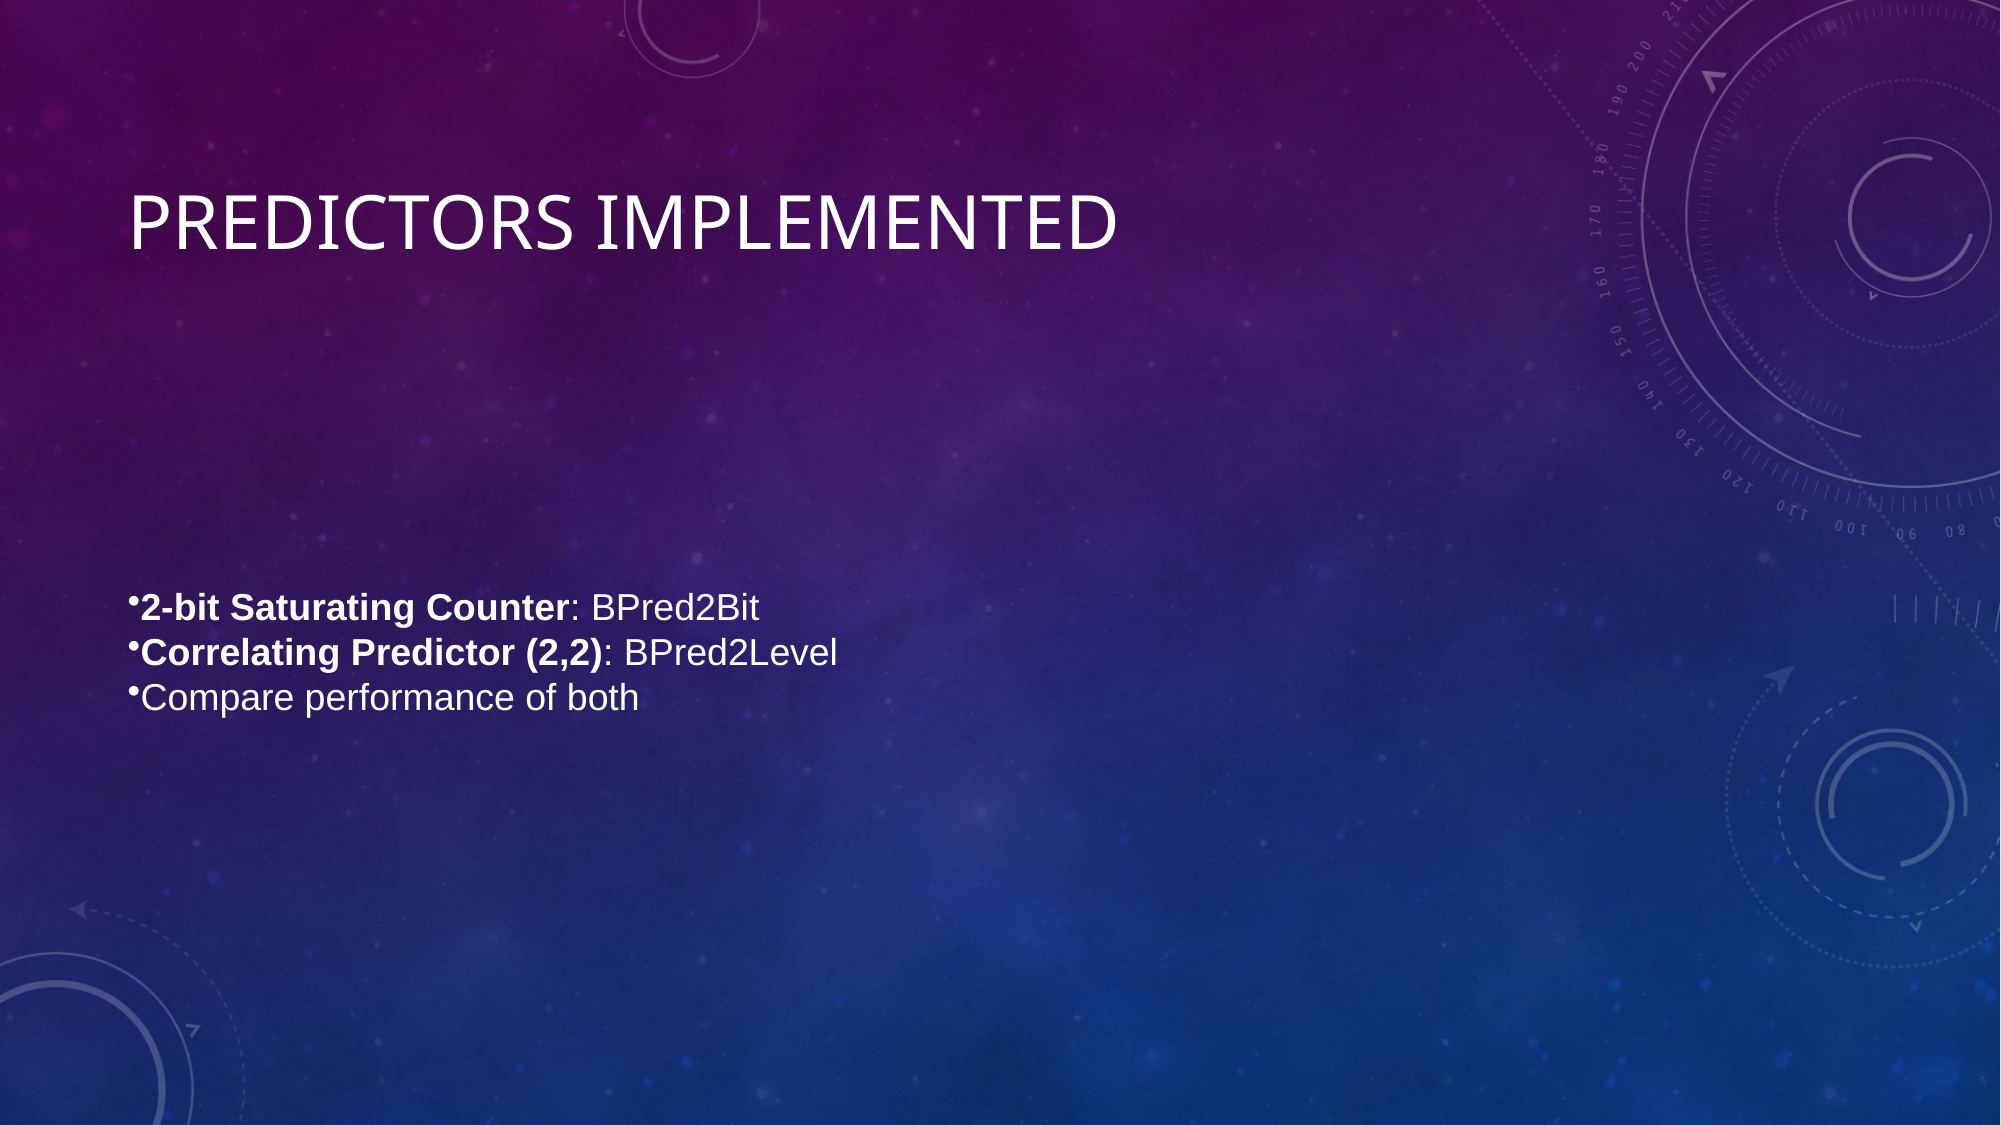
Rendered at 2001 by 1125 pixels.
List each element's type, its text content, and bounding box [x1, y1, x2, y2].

title Predictors Implemented [112, 99, 1775, 324]
list 2-bit Saturating Counter: BPred2Bit Correlating Predictor (2,2): BPred2Level Compare performance of both [112, 324, 1775, 978]
picture [0, 0, 2001, 1125]
